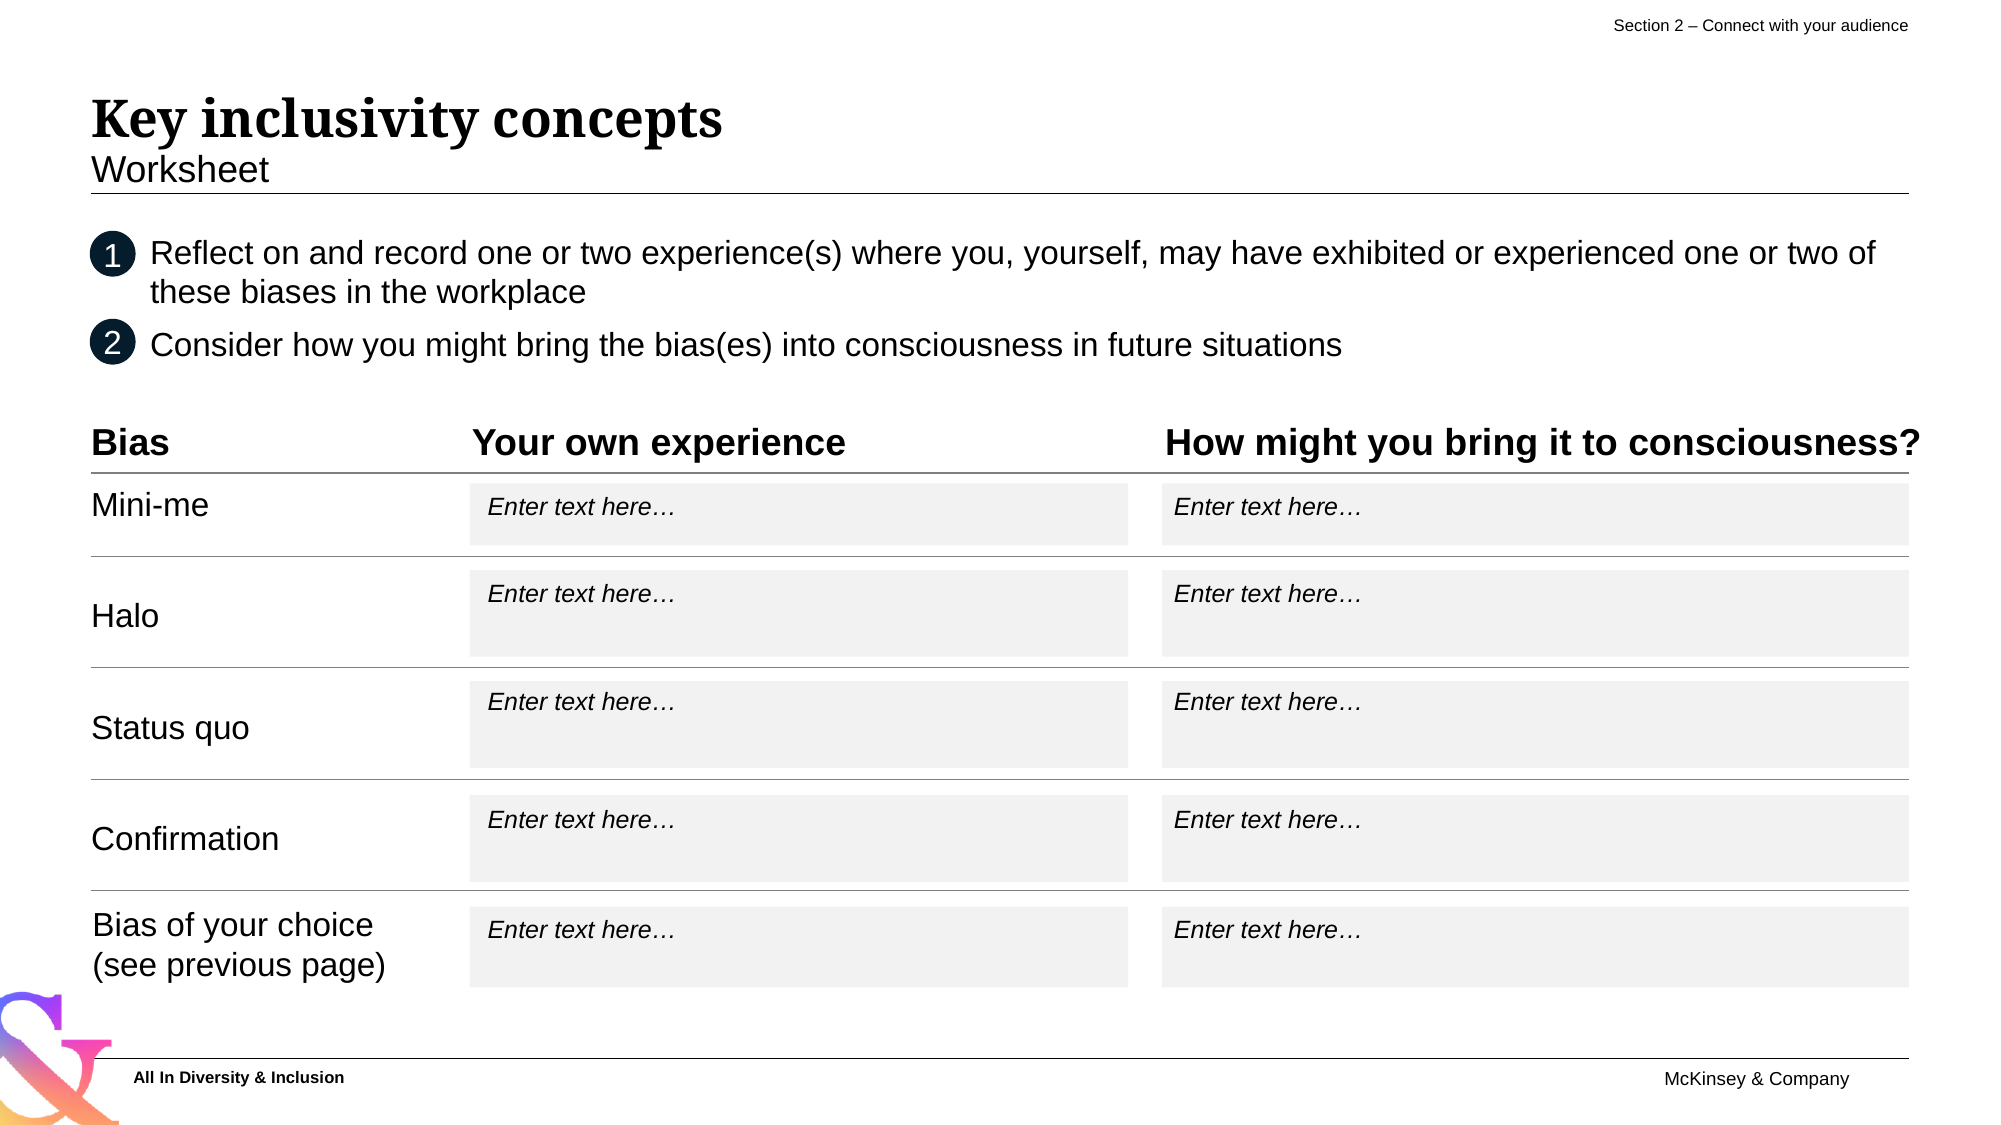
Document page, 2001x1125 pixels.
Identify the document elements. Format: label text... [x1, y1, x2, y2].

list Section 2 – Connect with your audience [1174, 0, 1909, 344]
subtitle Worksheet [91, 145, 1909, 798]
text_box Enter text here… [1173, 685, 1889, 753]
text_box Enter text here… [487, 685, 1118, 753]
text_box Enter text here… [1173, 577, 1889, 645]
text_box Enter text here… [1173, 913, 1889, 980]
text_box Enter text here… [487, 577, 1118, 645]
text_box Enter text here… [487, 913, 1118, 980]
text_box Enter text here… [487, 803, 1118, 870]
picture [0, 988, 122, 1125]
title Key inclusivity concepts [91, 28, 1174, 145]
text_box Enter text here… [1173, 803, 1889, 870]
text_box Enter text here… [1173, 490, 1889, 537]
text_box Enter text here… [487, 490, 1118, 537]
